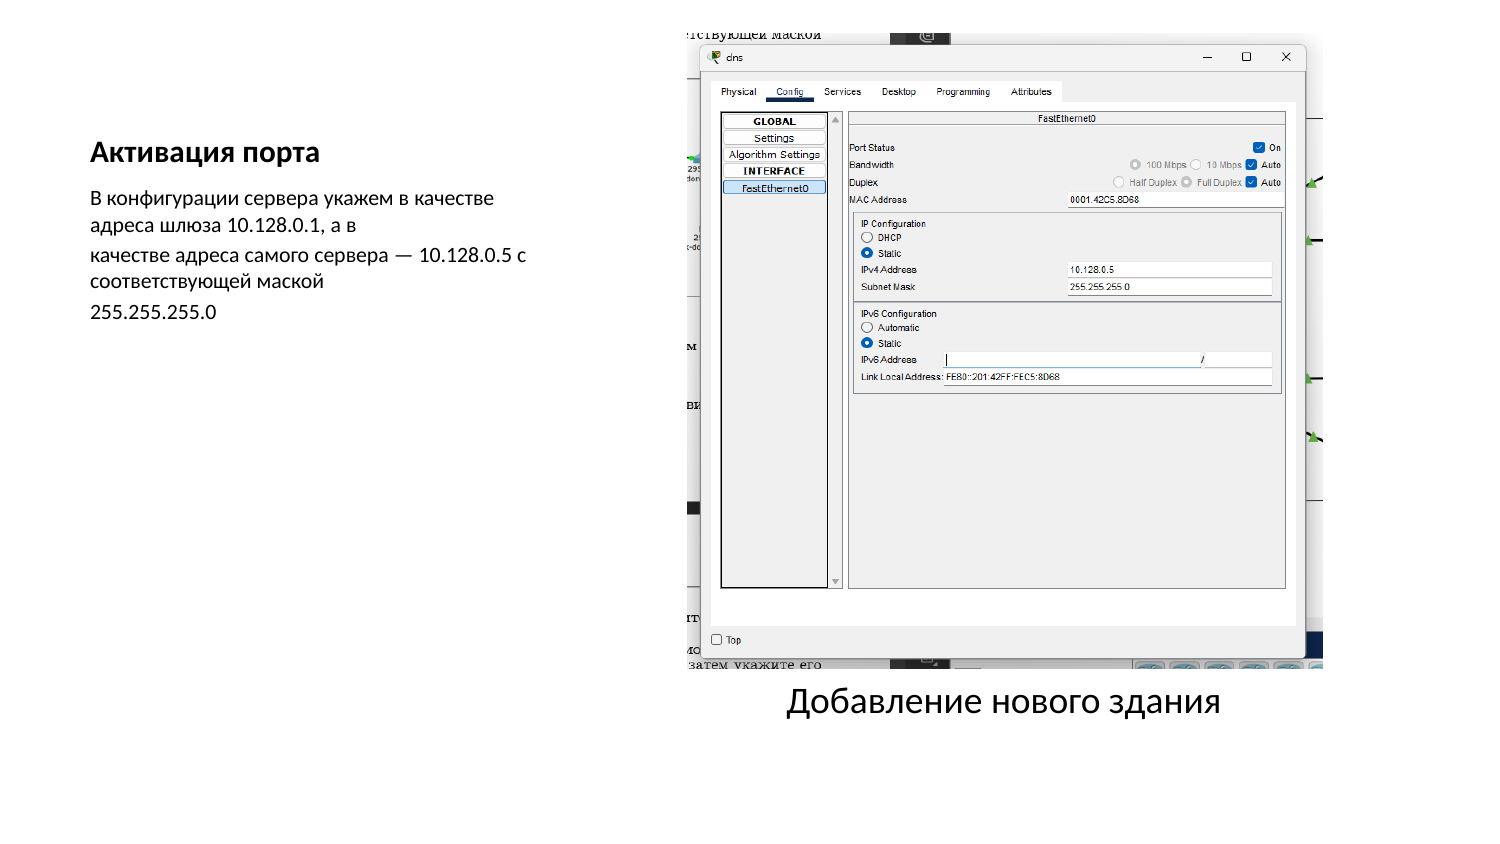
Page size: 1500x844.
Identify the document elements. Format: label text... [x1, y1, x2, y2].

title Активация порта [75, 33, 569, 176]
text_box Добавление нового здания [585, 668, 1423, 753]
list В конфигурации сервера укажем в качестве адреса шлюза 10.128.0.1, а в качестве адреса самого сервера — 10.128.0.5 с соответствующей маской 255.255.255.0 [75, 176, 569, 754]
picture [687, 32, 1324, 669]
